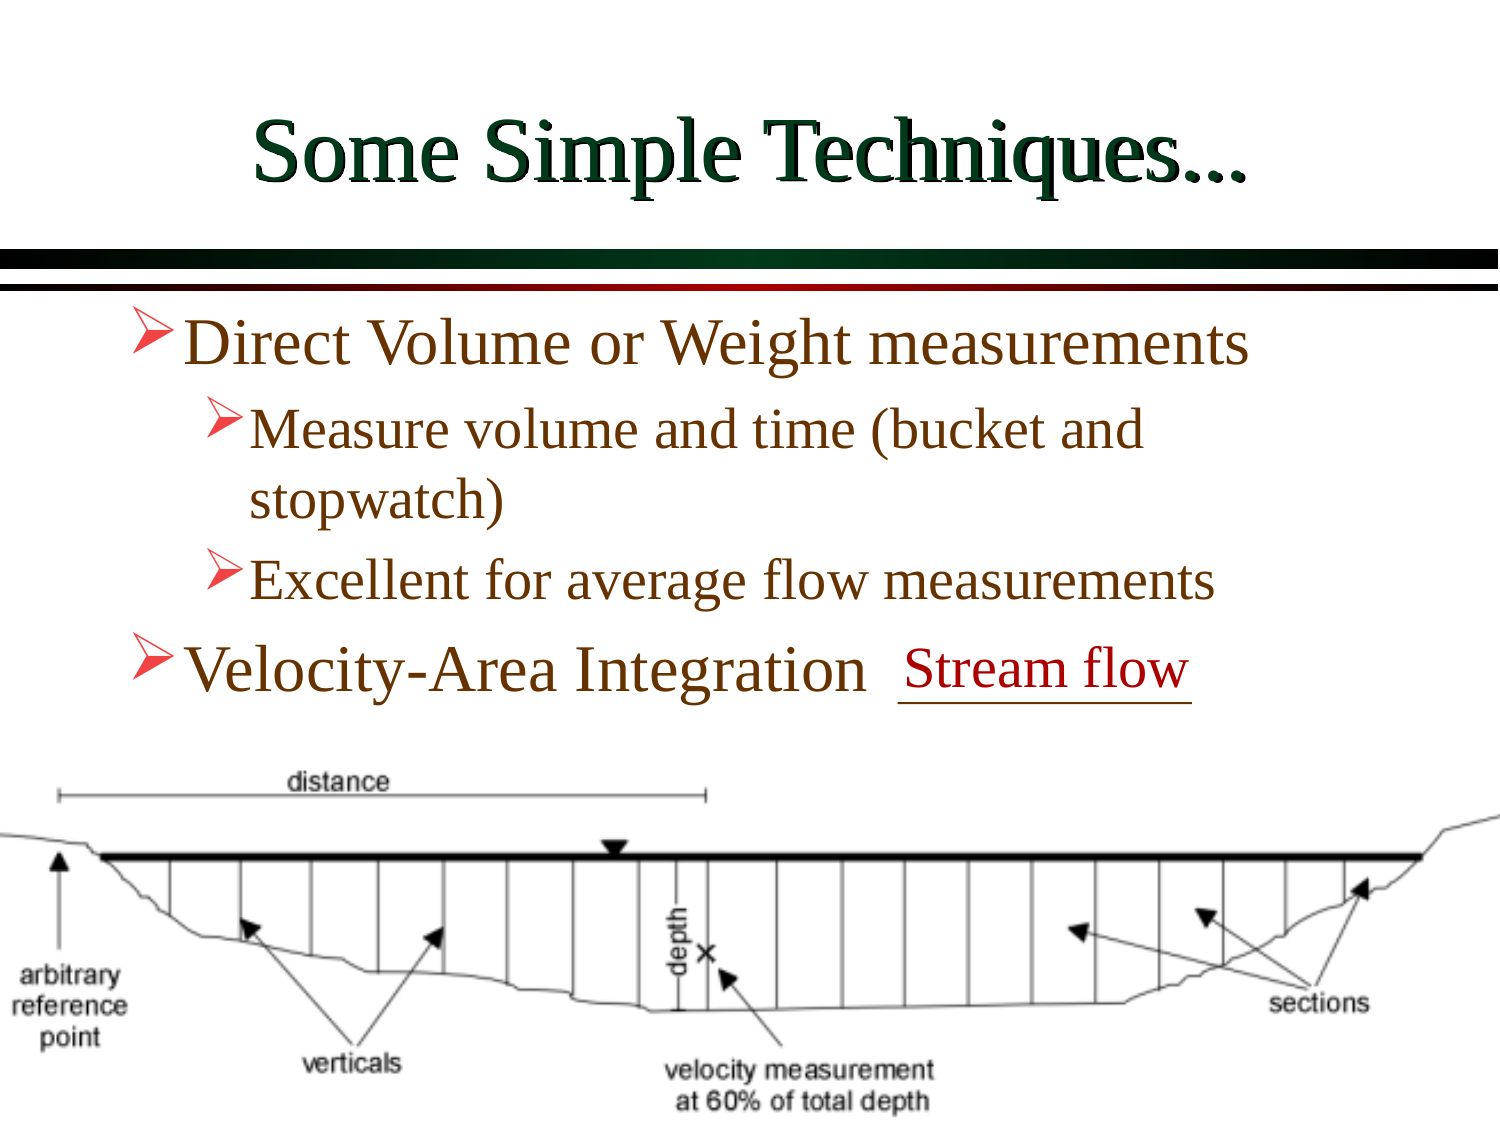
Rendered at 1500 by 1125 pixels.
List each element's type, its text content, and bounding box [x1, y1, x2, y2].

title Some Simple Techniques... [112, 49, 1388, 238]
picture [0, 747, 1500, 1125]
list Direct Volume or Weight measurements Measure volume and time (bucket and stopwatch) Excellent for average flow measurements Velocity-Area Integration [112, 290, 1388, 745]
text_box Stream flow [888, 621, 1205, 707]
